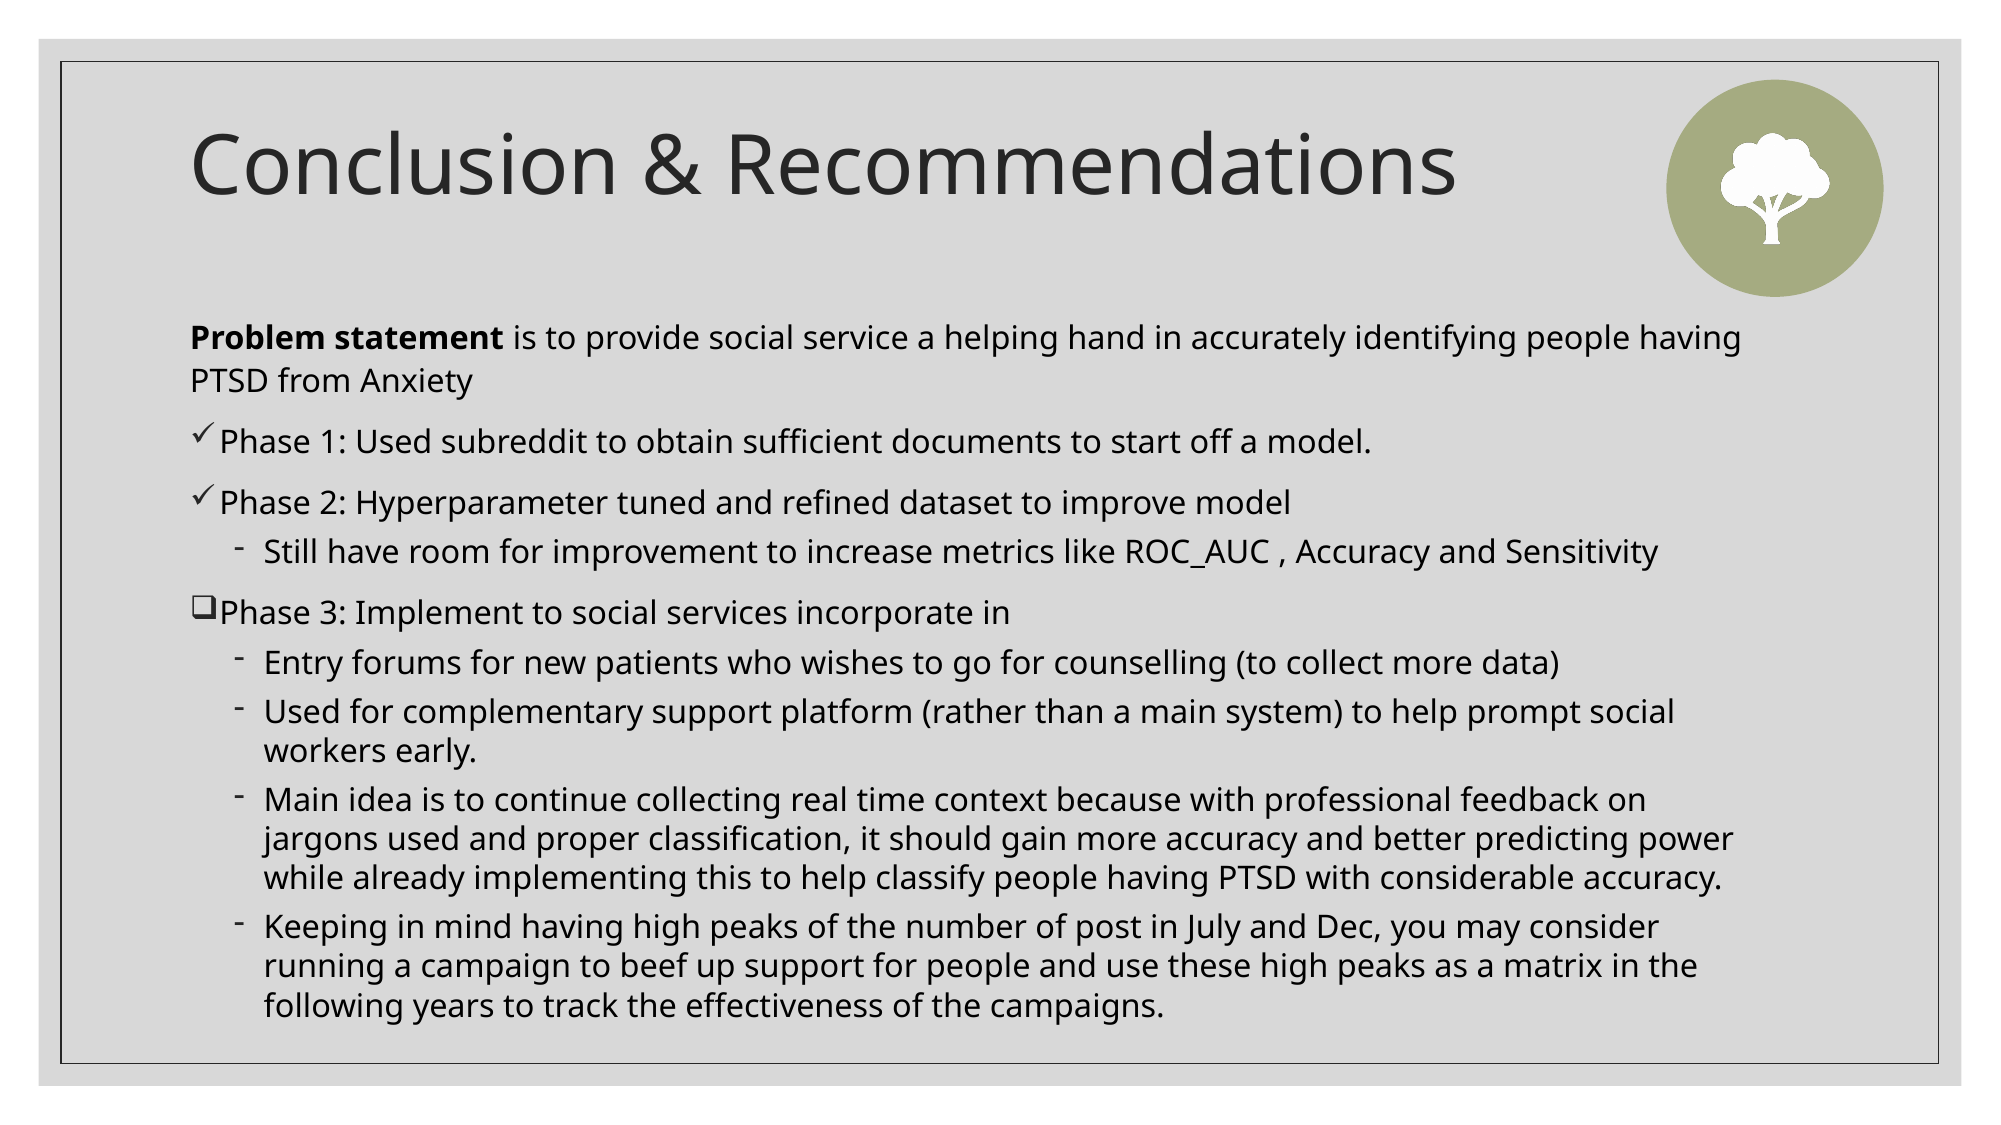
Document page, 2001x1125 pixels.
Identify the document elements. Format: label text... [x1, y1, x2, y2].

title Conclusion & Recommendations [174, 105, 1825, 331]
text_box [1712, 125, 1838, 252]
text_box [1666, 79, 1884, 297]
list Problem statement is to provide social service a helping hand in accurately identifying people having PTSD from Anxiety Phase 1: Used subreddit to obtain sufficient documents to start off a model. Phase 2: Hyperparameter tuned and refined dataset to improve model Still have room for improvement to increase metrics like ROC_AUC , Accuracy and Sensitivity Phase 3: Implement to social services incorporate in Entry forums for new patients who wishes to go for counselling (to collect more data) Used for complementary support platform (rather than a main system) to help prompt social workers early. Main idea is to continue collecting real time context because with professional feedback on jargons used and proper classification, it should gain more accuracy and better predicting power while already implementing this to help classify people having PTSD with considerable accuracy. Keeping in mind having high peaks of the number of post in July and Dec, you may consider running a campaign to beef up support for people and use these high peaks as a matrix in the following years to track the effectiveness of the campaigns. [174, 305, 1775, 1046]
